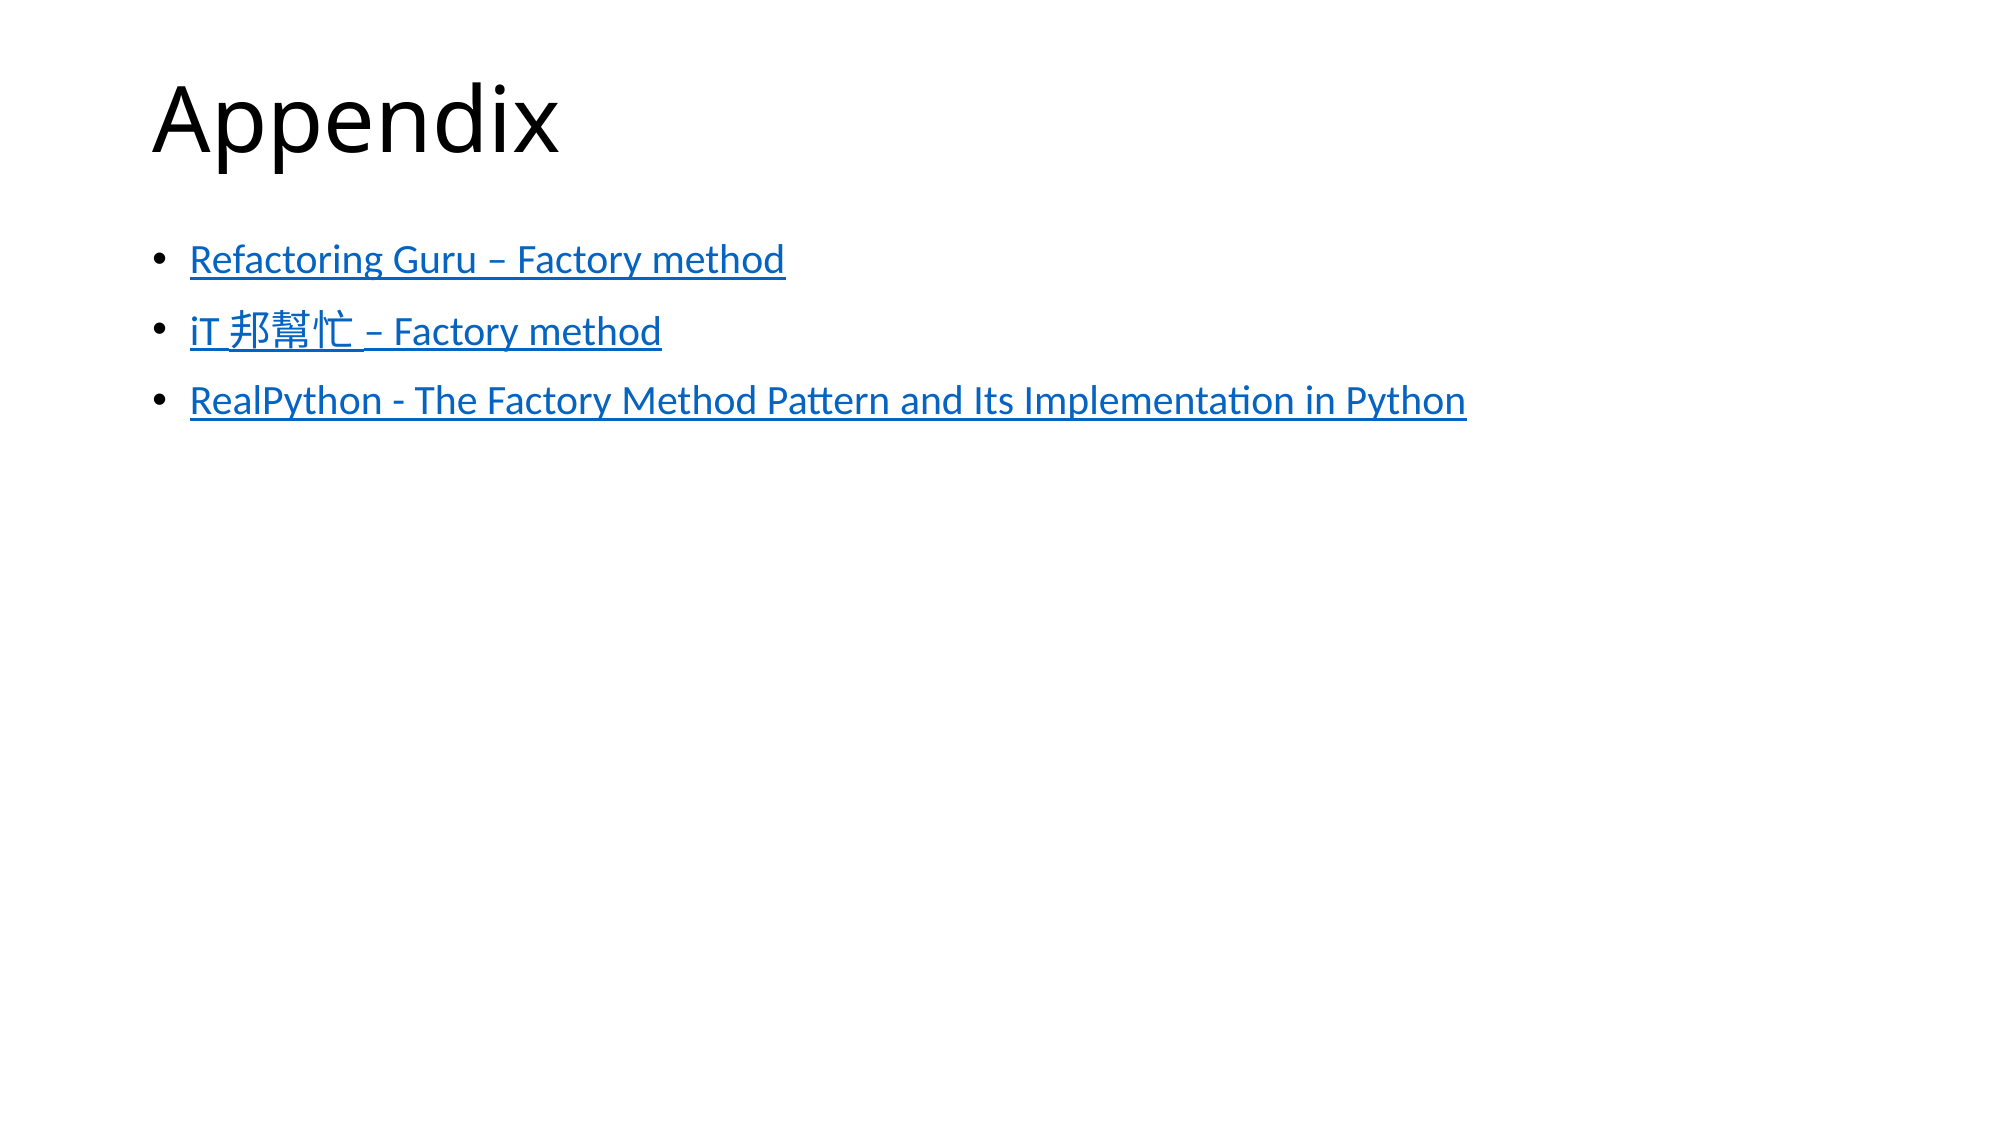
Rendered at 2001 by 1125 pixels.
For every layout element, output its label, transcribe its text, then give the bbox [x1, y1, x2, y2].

title Appendix [137, 59, 1863, 186]
list Refactoring Guru – Factory method iT 邦幫忙 – Factory method RealPython - The Factory Method Pattern and Its Implementation in Python [137, 230, 1863, 1014]
